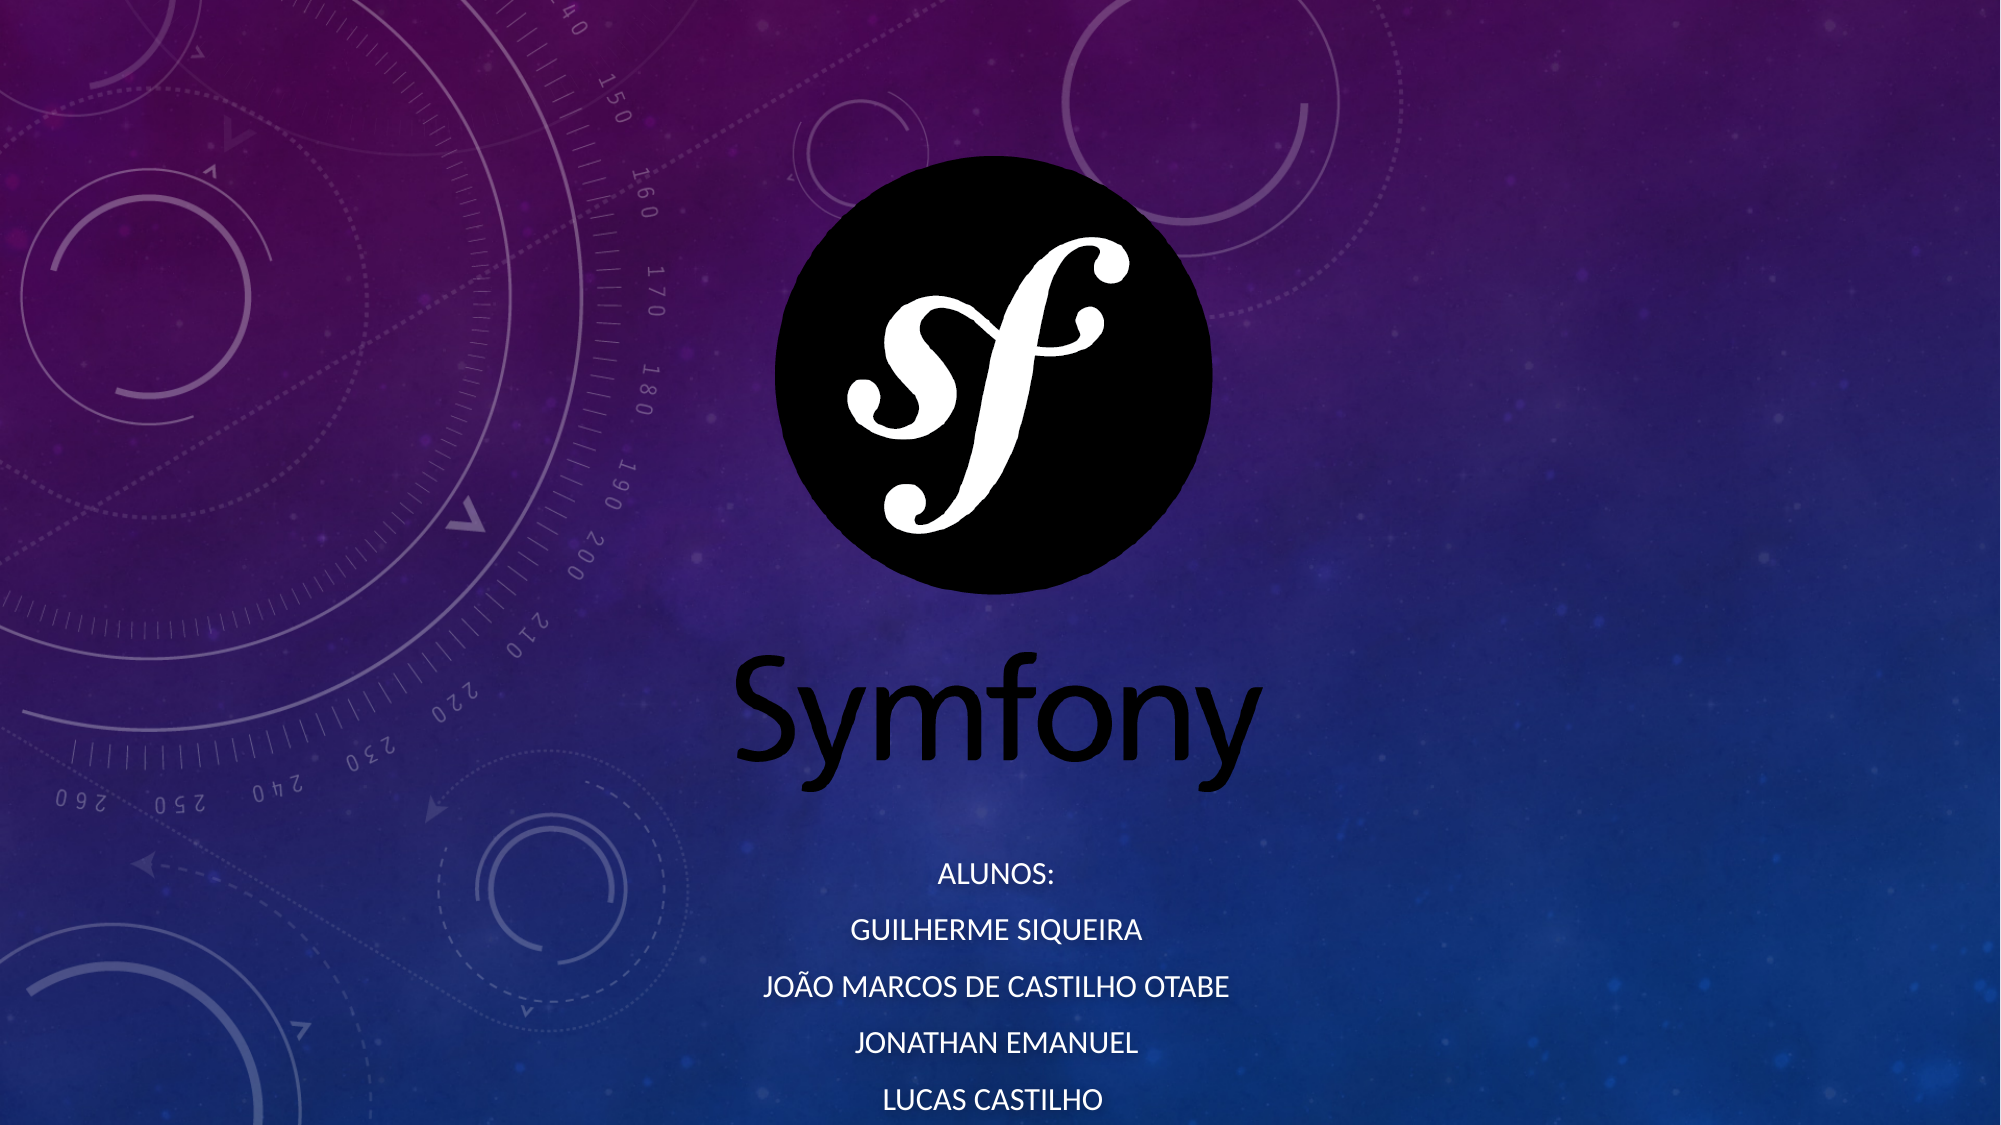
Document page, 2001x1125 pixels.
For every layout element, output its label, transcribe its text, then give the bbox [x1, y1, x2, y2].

subtitle Alunos: Guilherme Siqueira João Marcos de Castilho Otabe Jonathan Emanuel Lucas Castilho [439, 856, 1554, 1125]
picture [0, 0, 2001, 1125]
